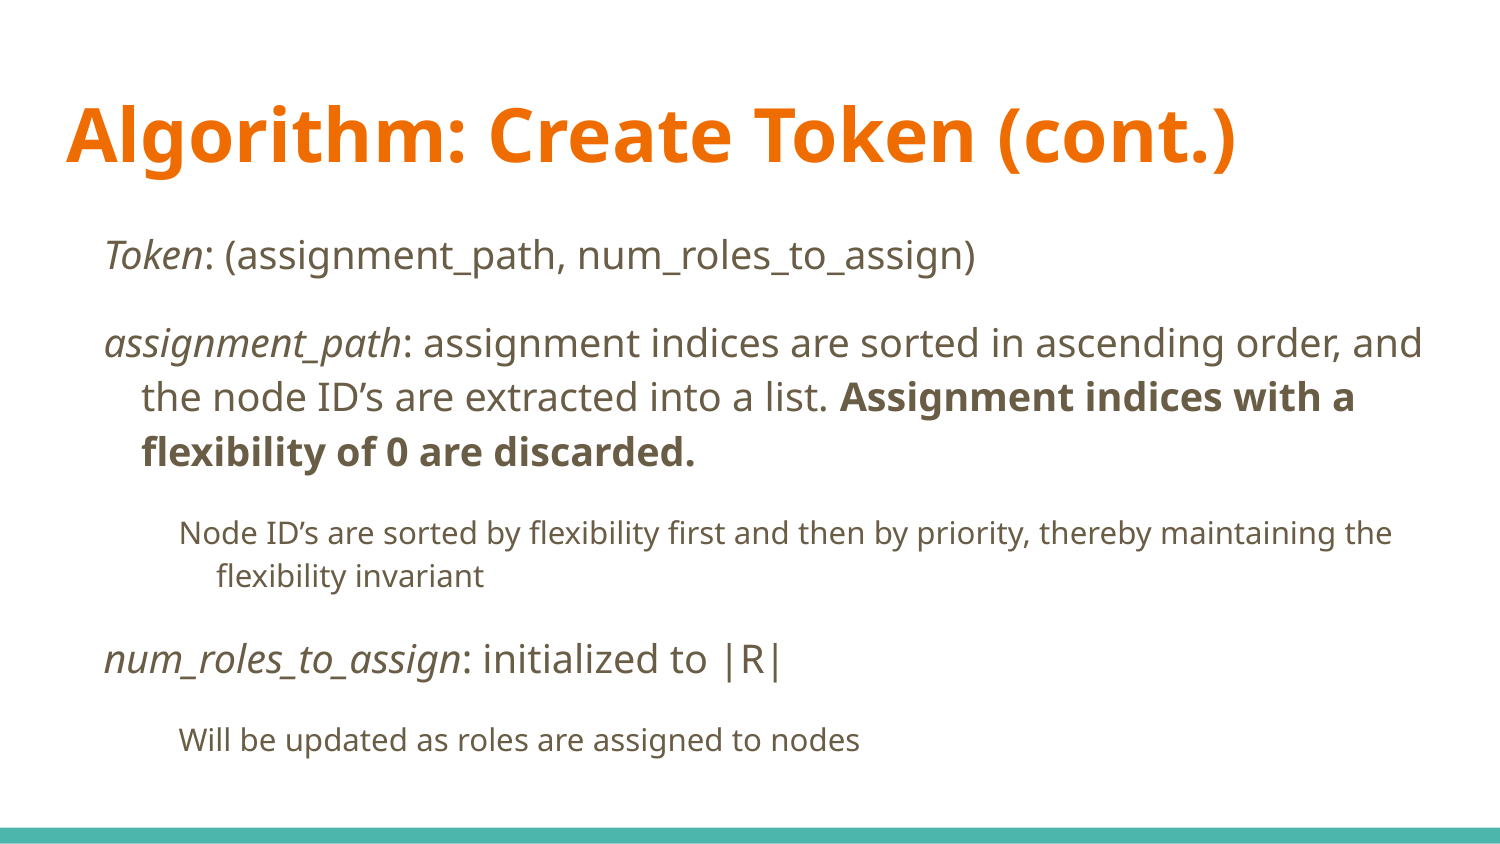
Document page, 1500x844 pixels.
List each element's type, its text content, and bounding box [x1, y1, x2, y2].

list Token: (assignment_path, num_roles_to_assign) assignment_path: assignment indices are sorted in ascending order, and the node ID’s are extracted into a list. Assignment indices with a flexibility of 0 are discarded. Node ID’s are sorted by flexibility first and then by priority, thereby maintaining the flexibility invariant num_roles_to_assign: initialized to |R| Will be updated as roles are assigned to nodes [51, 207, 1449, 750]
title Algorithm: Create Token (cont.) [51, 72, 1449, 189]
